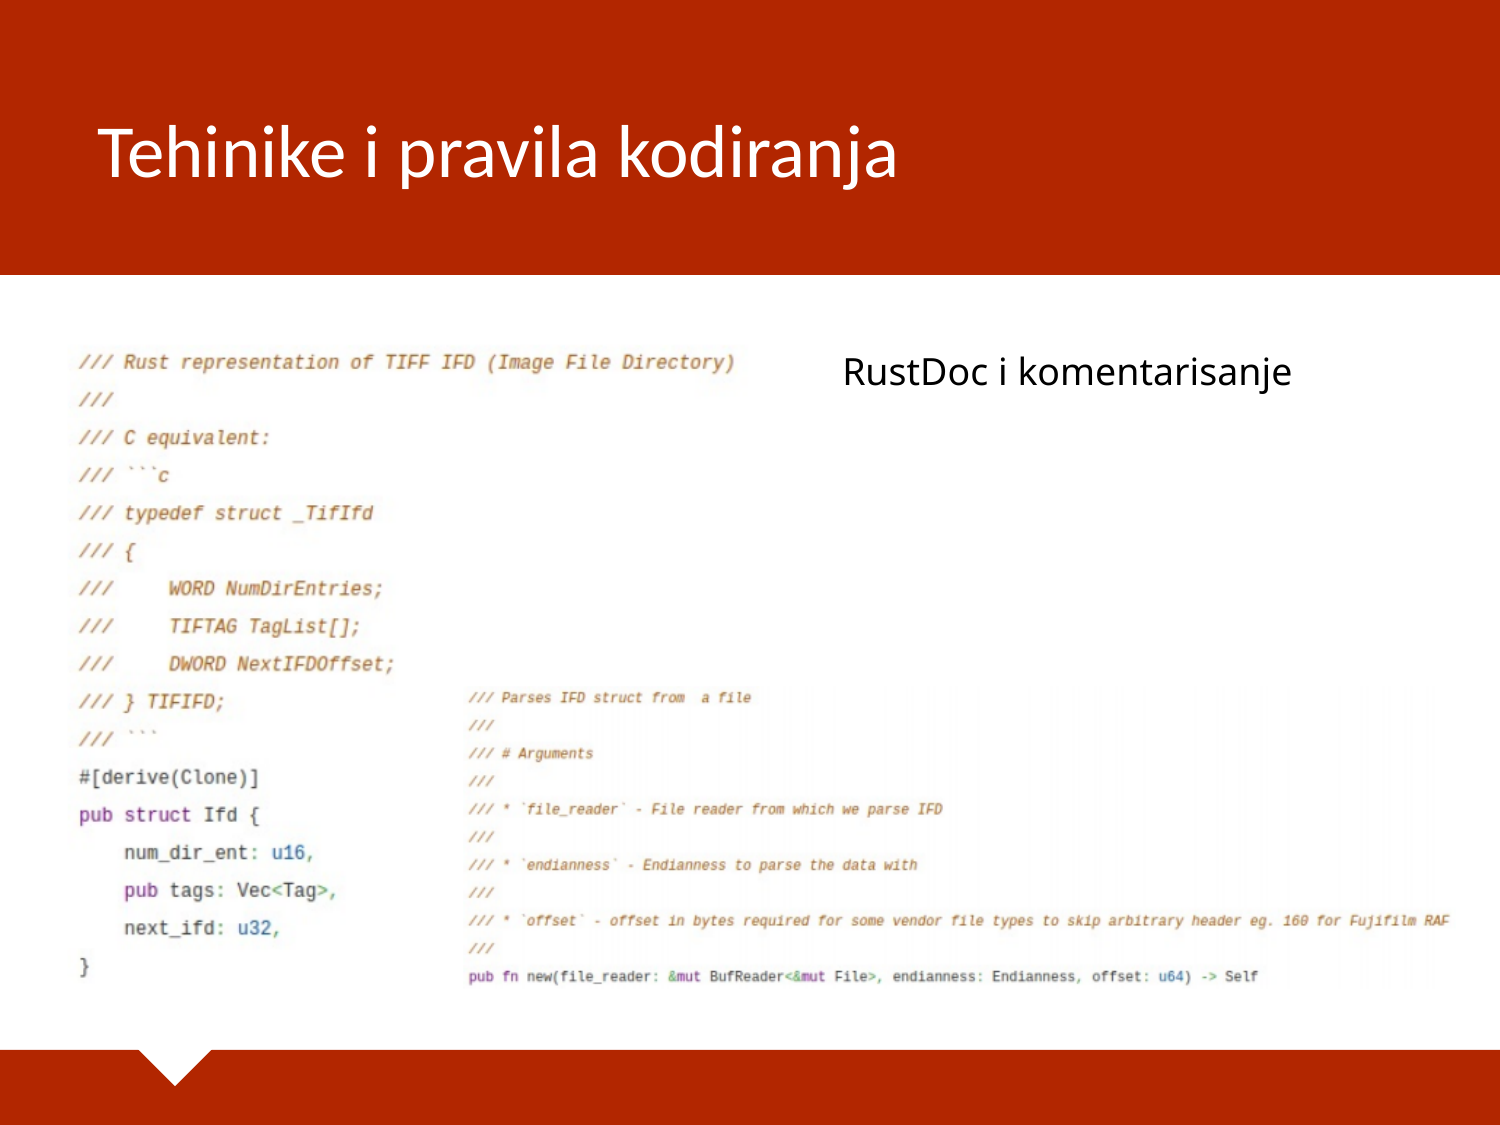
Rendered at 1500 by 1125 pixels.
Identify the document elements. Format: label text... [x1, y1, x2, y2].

text_box RustDoc i komentarisanje [827, 340, 1440, 401]
title Tehinike i pravila kodiranja [82, 87, 1425, 200]
picture [49, 337, 1456, 990]
